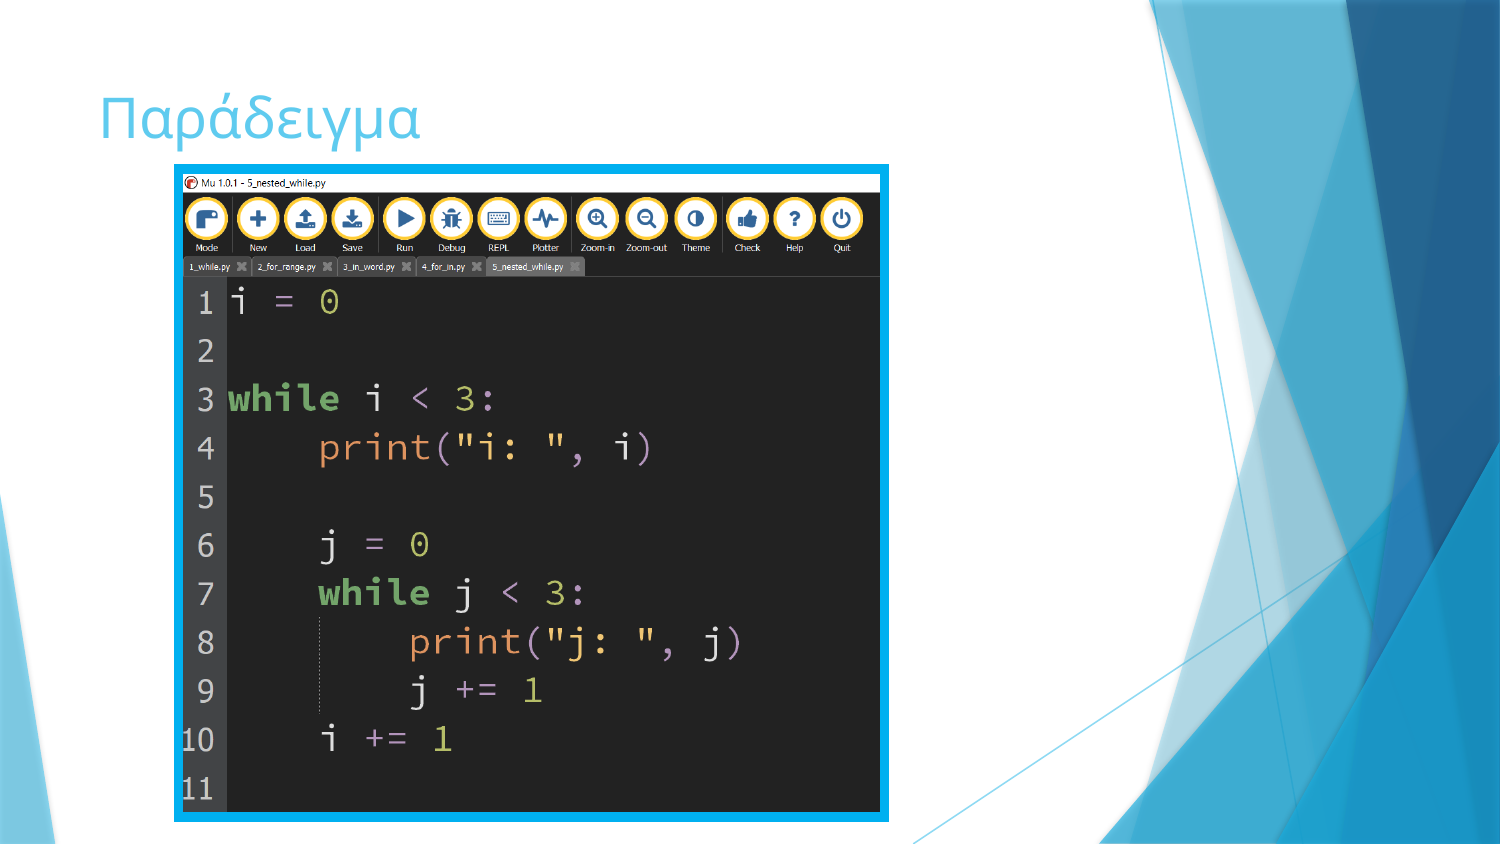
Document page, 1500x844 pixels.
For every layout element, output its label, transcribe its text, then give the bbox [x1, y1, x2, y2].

picture [184, 175, 879, 811]
title Παράδειγμα [83, 75, 1141, 238]
